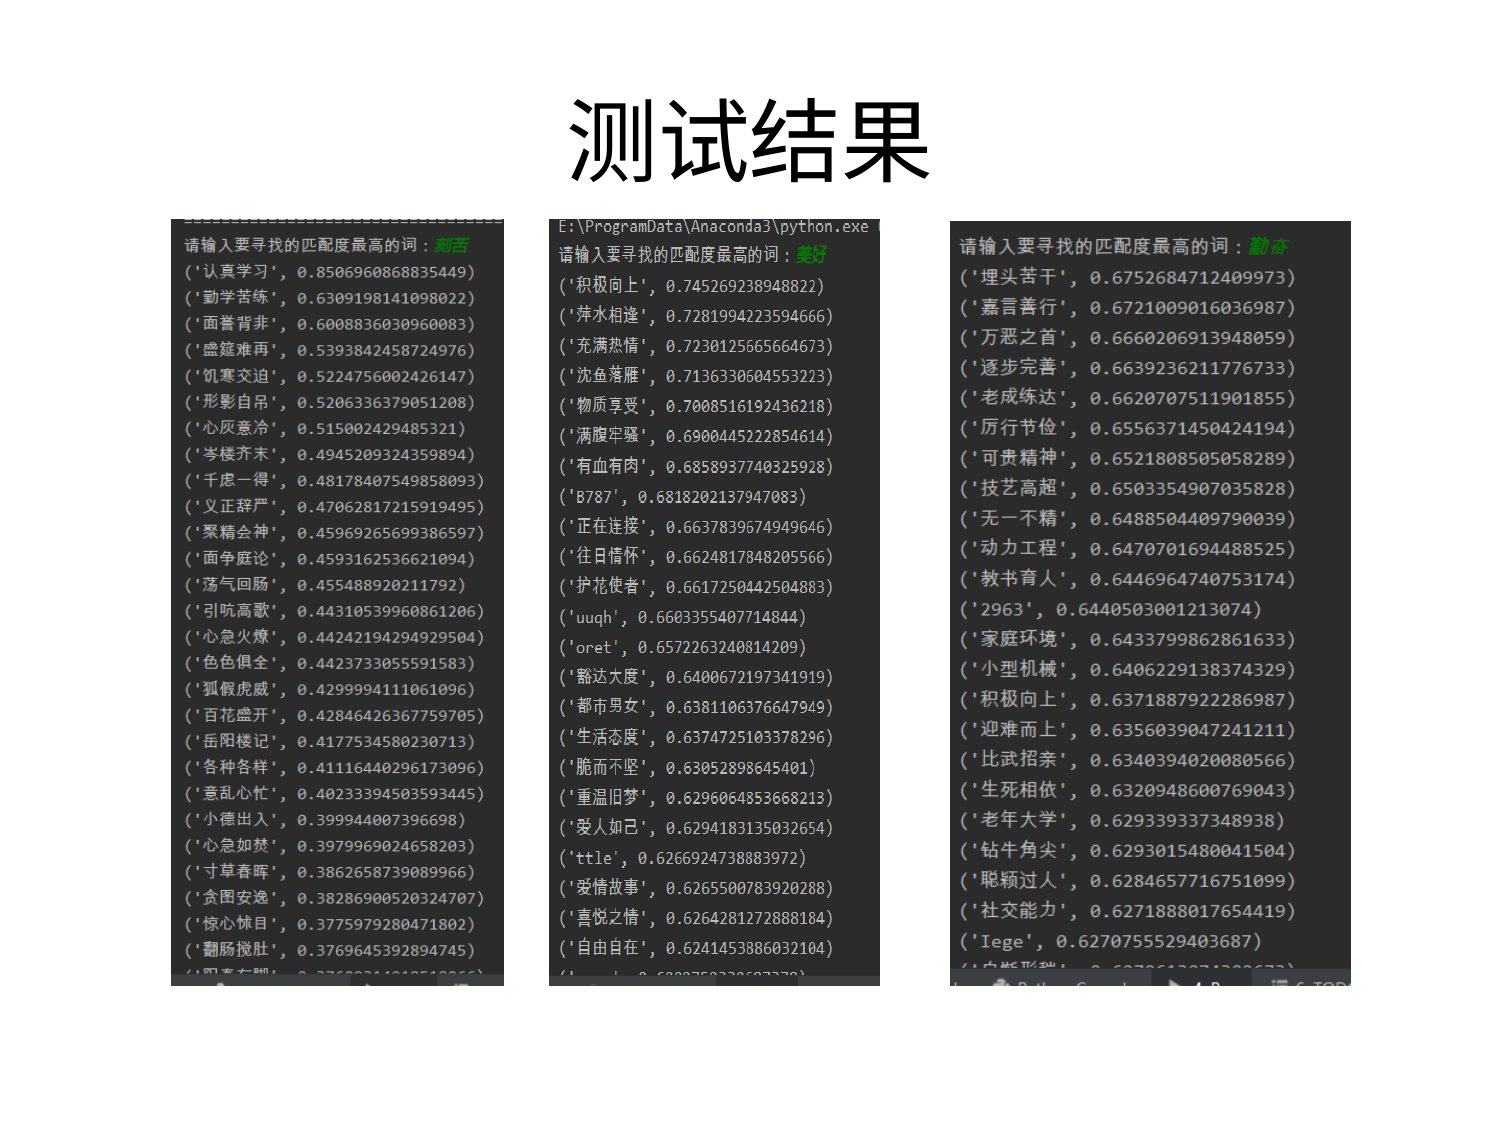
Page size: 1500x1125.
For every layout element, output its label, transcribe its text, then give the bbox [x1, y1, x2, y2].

picture [950, 221, 1351, 986]
picture [548, 219, 881, 986]
picture [170, 219, 504, 986]
title 测试结果 [75, 45, 1425, 233]
